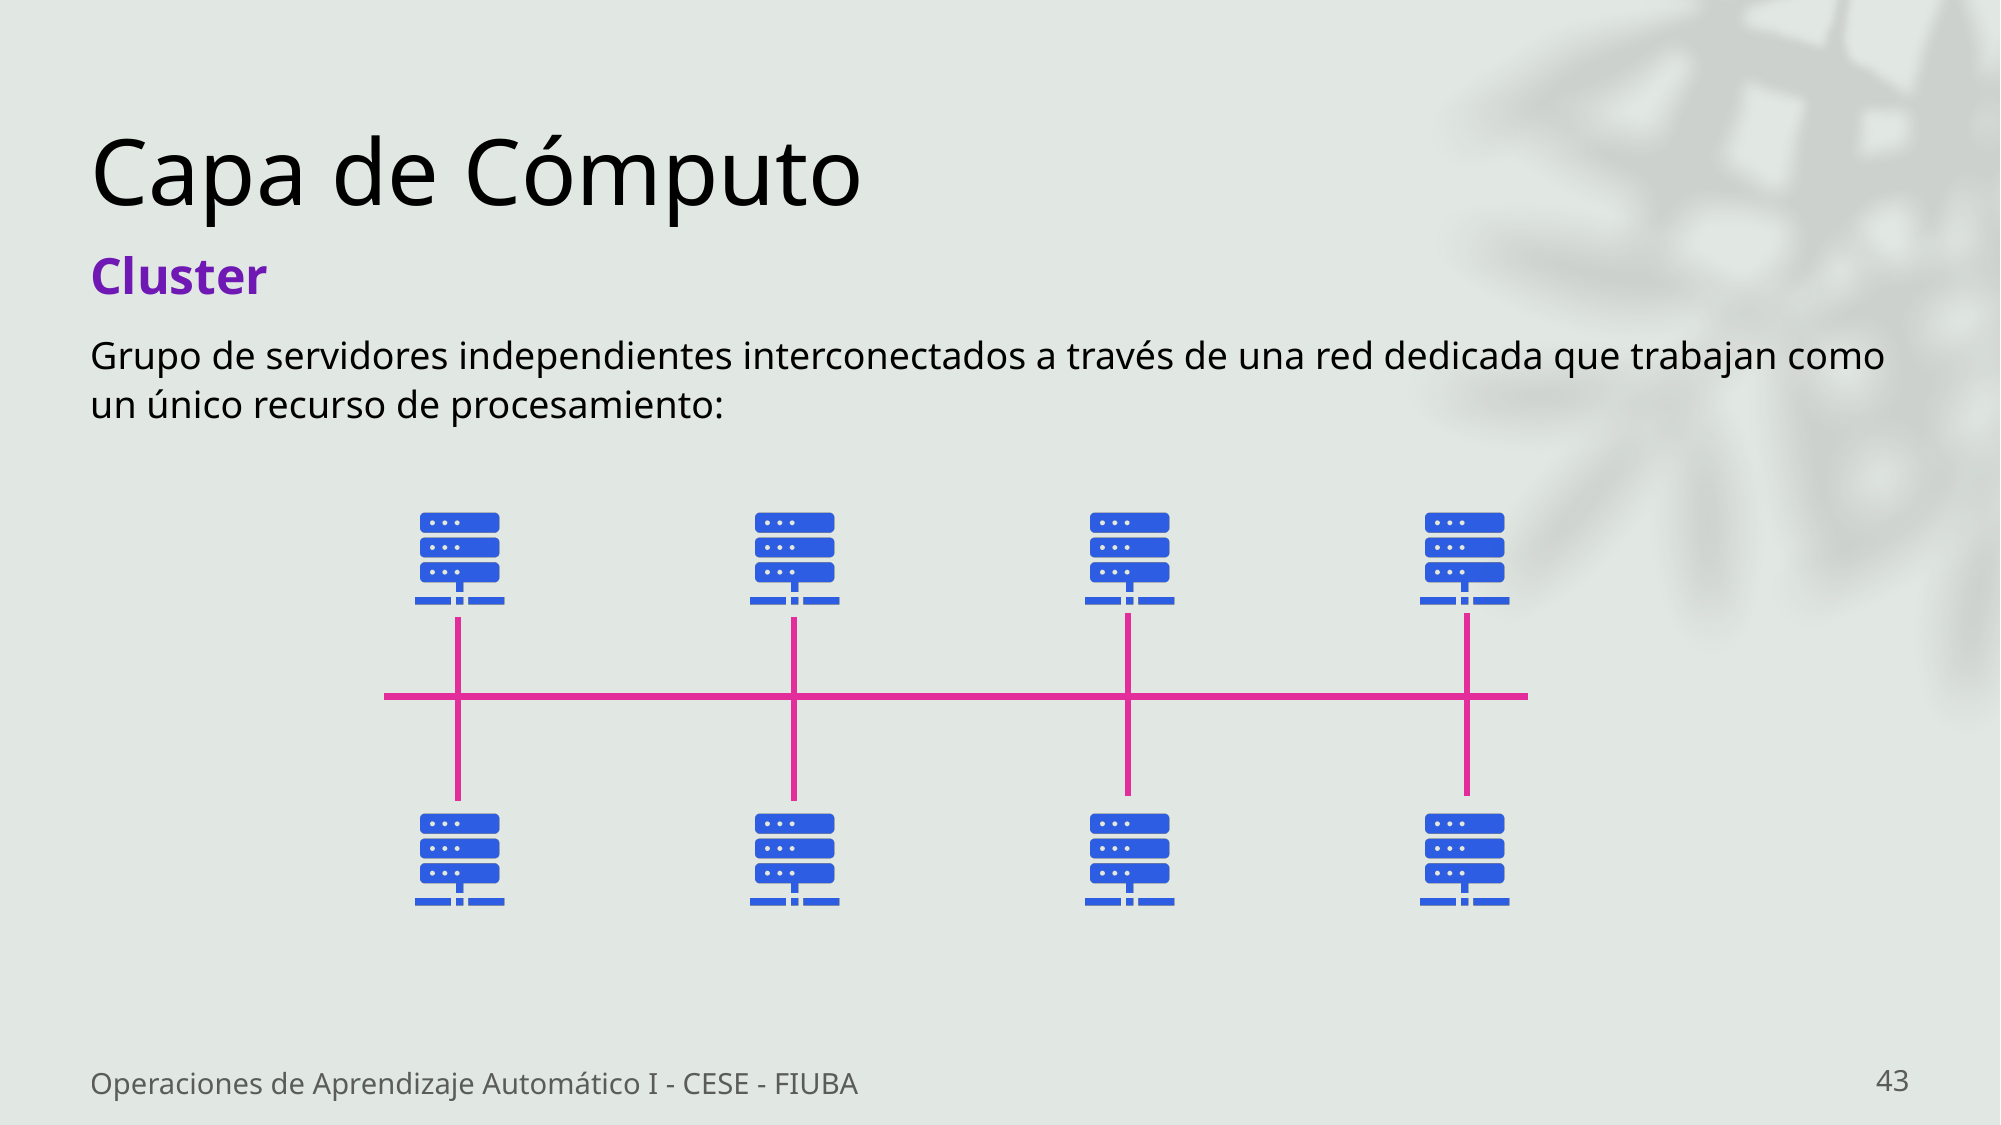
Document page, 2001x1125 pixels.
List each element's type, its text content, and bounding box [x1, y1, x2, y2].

picture [1070, 499, 1189, 618]
picture [400, 800, 519, 919]
slide_number 43 [1474, 1052, 1925, 1113]
picture [1405, 800, 1524, 919]
list Grupo de servidores independientes interconectados a través de una red dedicada que trabajan como un único recurso de procesamiento: [75, 319, 1925, 1009]
picture [735, 800, 854, 919]
title Capa de Cómputo [75, 60, 1863, 237]
footer Operaciones de Aprendizaje Automático I - CESE - FIUBA [75, 1052, 1162, 1113]
picture [1070, 800, 1189, 919]
picture [1405, 499, 1524, 618]
picture [735, 499, 854, 618]
picture [400, 499, 519, 618]
text_box Cluster [75, 237, 1925, 313]
